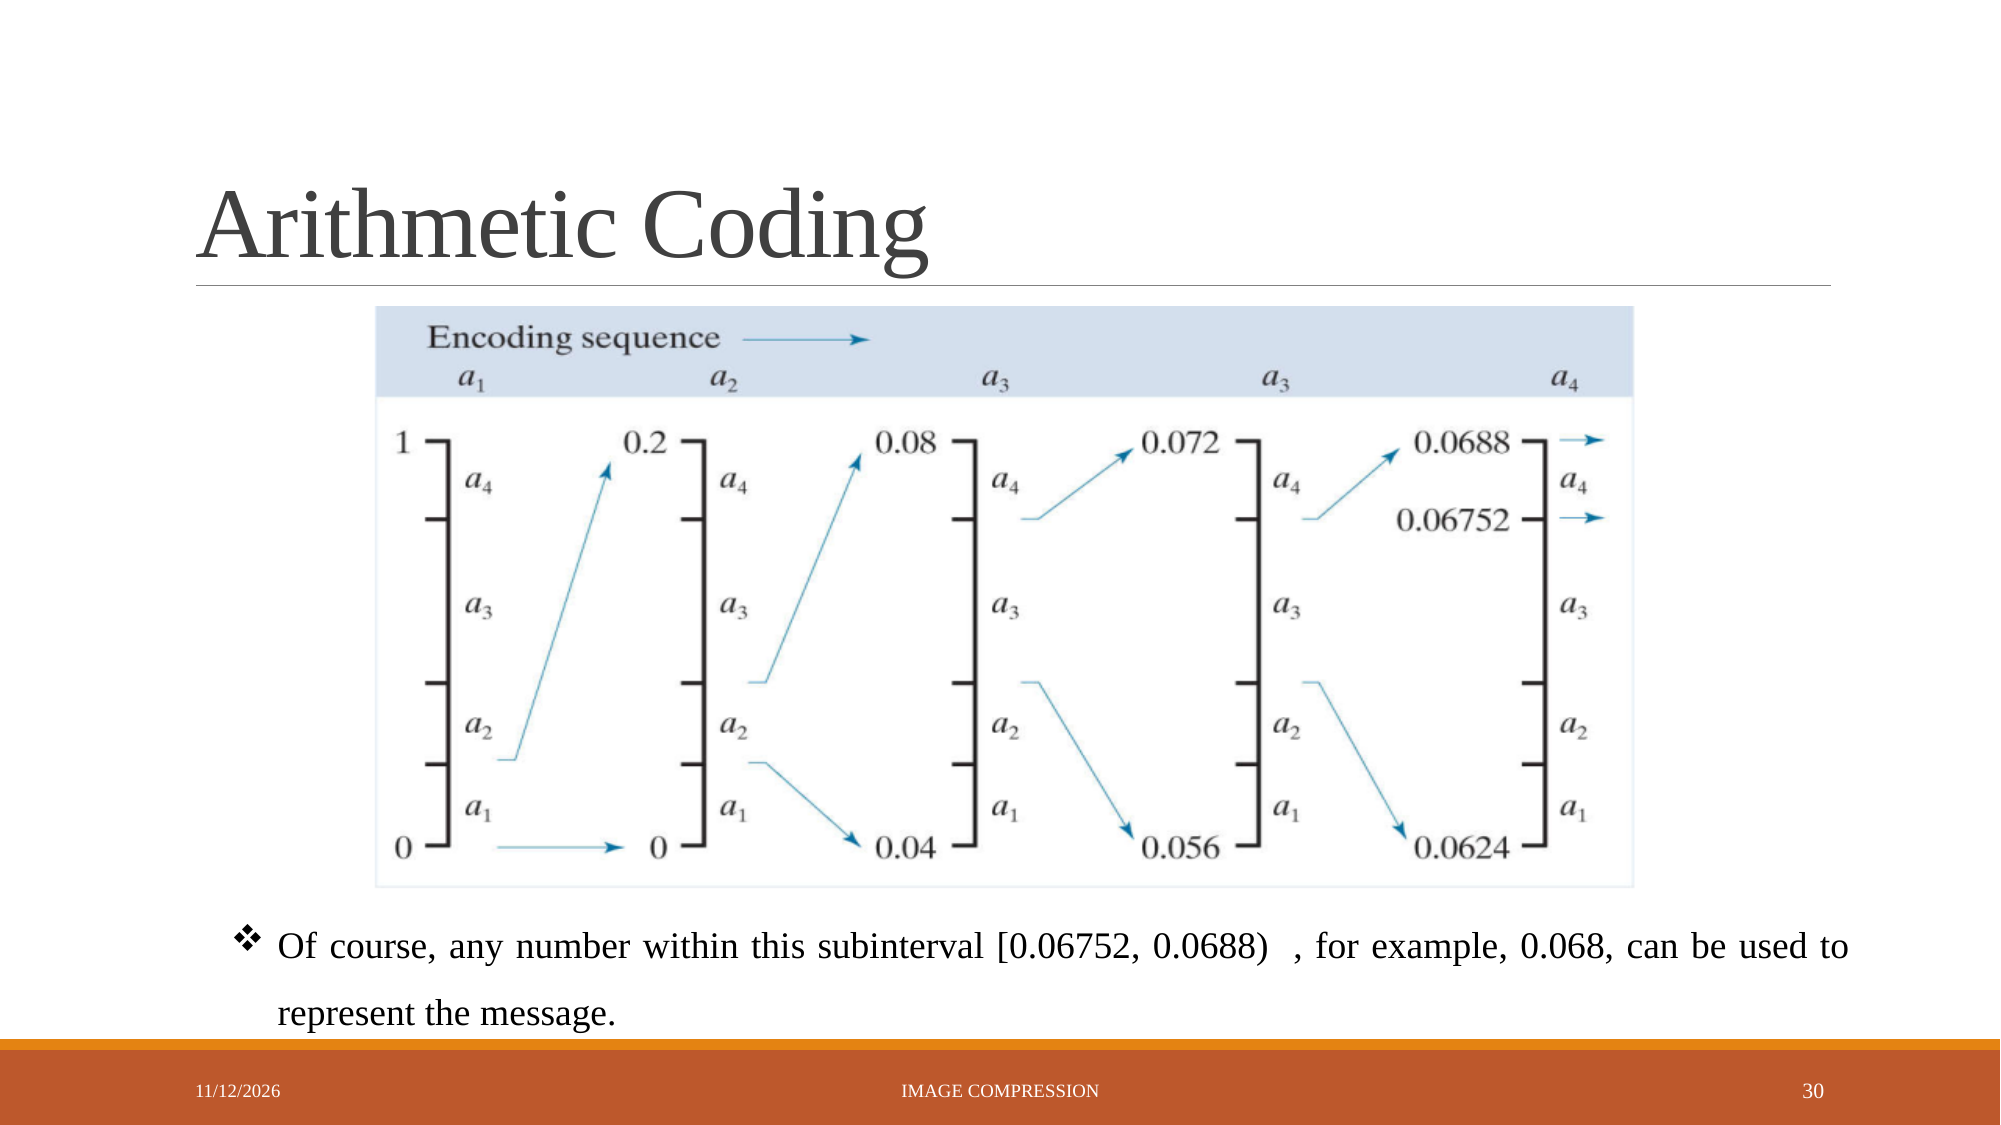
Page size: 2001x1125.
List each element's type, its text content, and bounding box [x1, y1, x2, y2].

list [368, 305, 1642, 892]
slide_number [180, 1059, 216, 1120]
text_box Of course, any number within this subinterval [0.06752, 0.0688) , for example, 0.068, can be used to represent the message. [216, 890, 1867, 1125]
title Arithmetic Coding [180, 47, 1830, 285]
